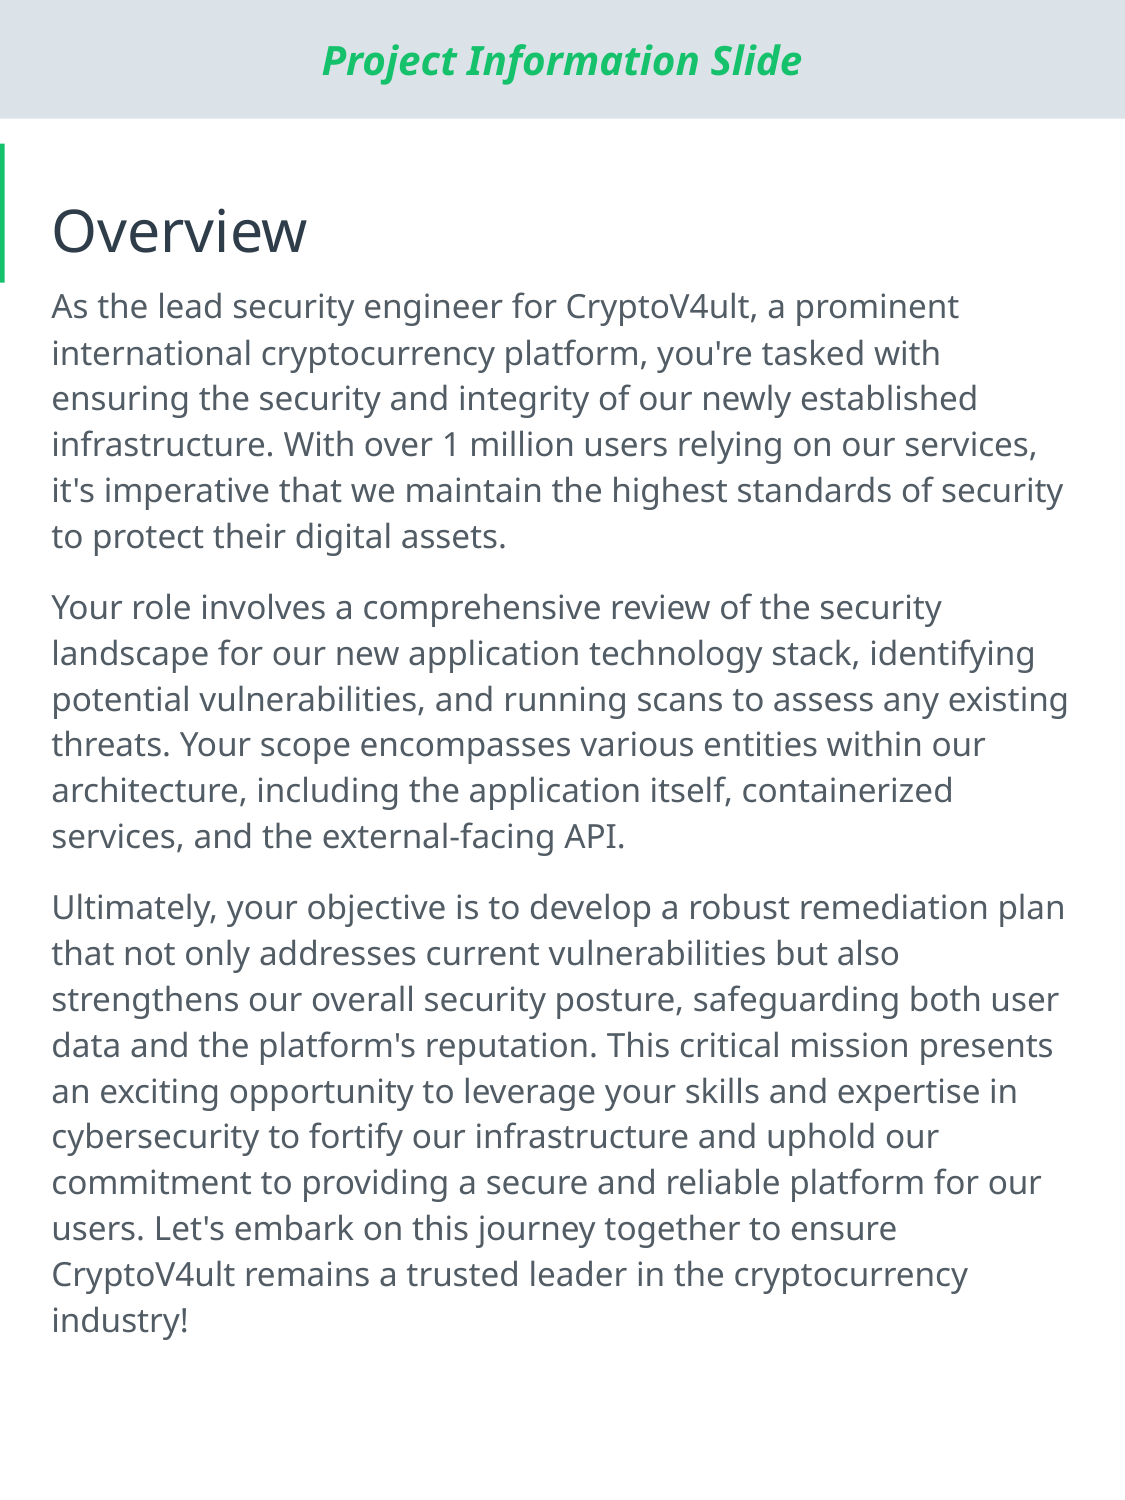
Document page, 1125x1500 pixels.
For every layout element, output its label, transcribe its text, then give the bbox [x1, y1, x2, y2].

list As the lead security engineer for CryptoV4ult, a prominent international cryptocurrency platform, you're tasked with ensuring the security and integrity of our newly established infrastructure. With over 1 million users relying on our services, it's imperative that we maintain the highest standards of security to protect their digital assets. Your role involves a comprehensive review of the security landscape for our new application technology stack, identifying potential vulnerabilities, and running scans to assess any existing threats. Your scope encompasses various entities within our architecture, including the application itself, containerized services, and the external-facing API. Ultimately, your objective is to develop a robust remediation plan that not only addresses current vulnerabilities but also strengthens our overall security posture, safeguarding both user data and the platform's reputation. This critical mission presents an exciting opportunity to leverage your skills and expertise in cybersecurity to fortify our infrastructure and uphold our commitment to providing a secure and reliable platform for our users. Let's embark on this journey together to ensure CryptoV4ult remains a trusted leader in the cryptocurrency industry! [38, 266, 1087, 1234]
title Overview [38, 148, 1087, 266]
